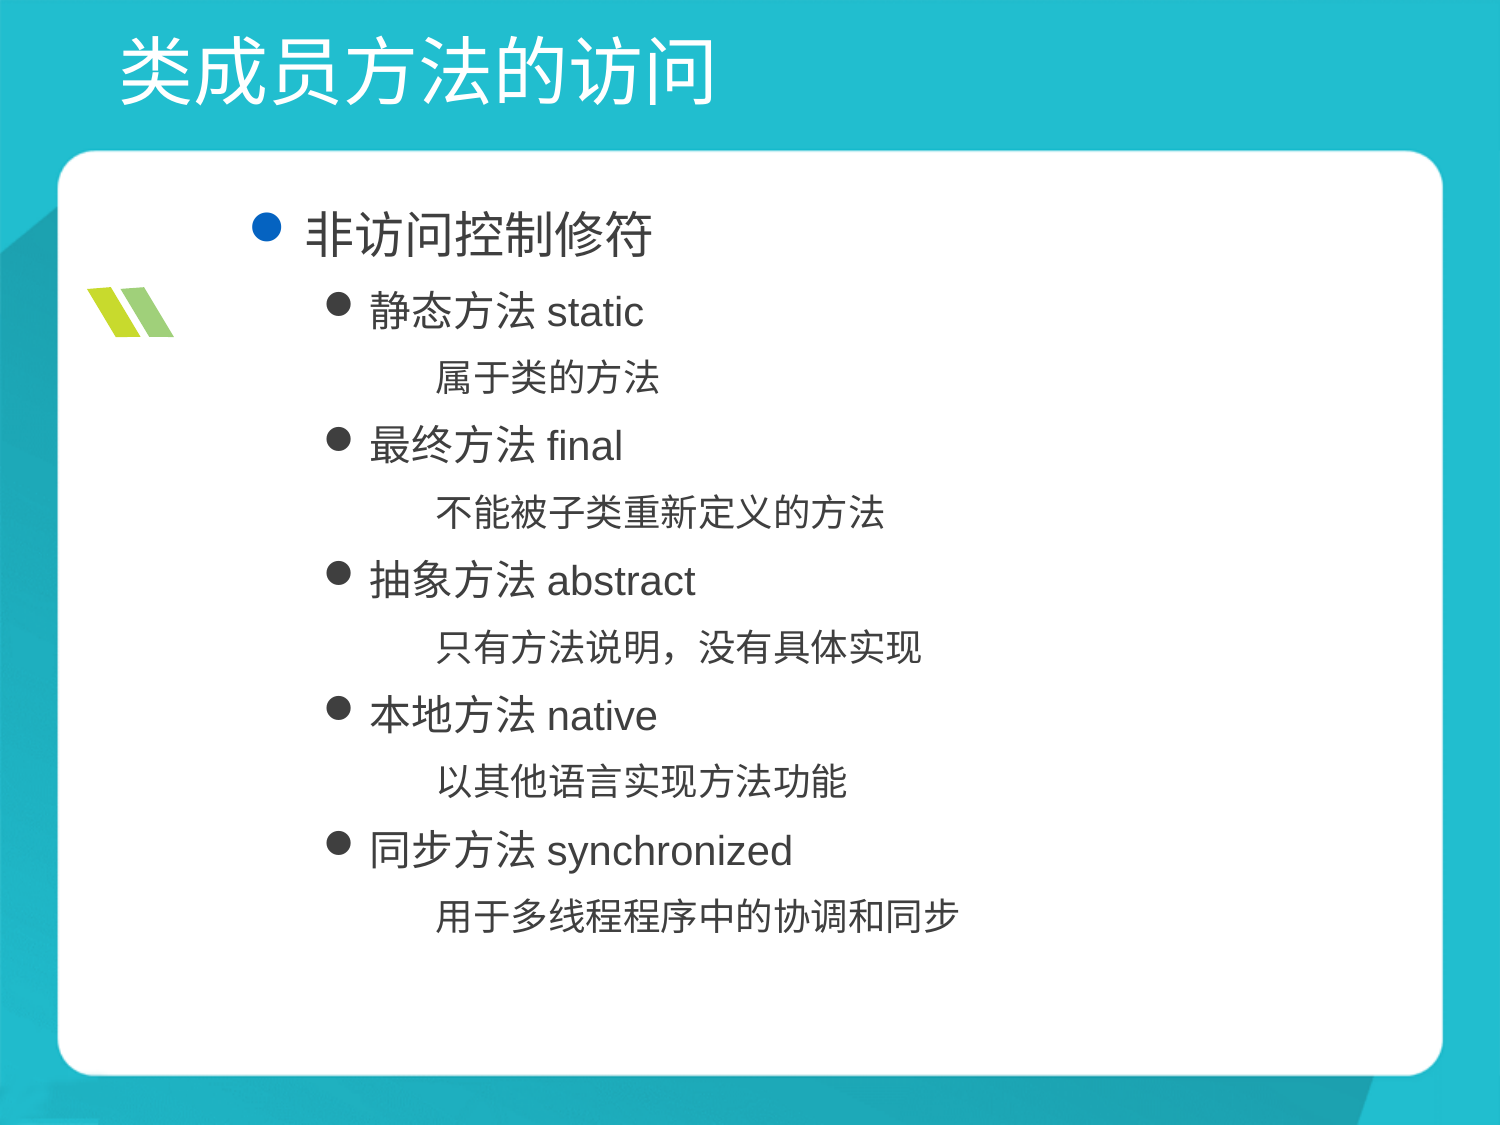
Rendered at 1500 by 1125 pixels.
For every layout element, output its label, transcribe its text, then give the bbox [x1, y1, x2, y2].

list 非访问控制修符 静态方法static 属于类的方法 最终方法final 不能被子类重新定义的方法 抽象方法abstract 只有方法说明，没有具体实现 本地方法native 以其他语言实现方法功能 同步方法synchronized 用于多线程程序中的协调和同步 [233, 184, 1397, 1024]
picture [0, 0, 1500, 1125]
text_box [118, 286, 176, 339]
slide_number [1059, 1074, 1397, 1124]
text_box [85, 286, 143, 339]
title 类成员方法的访问 [103, 0, 1397, 150]
